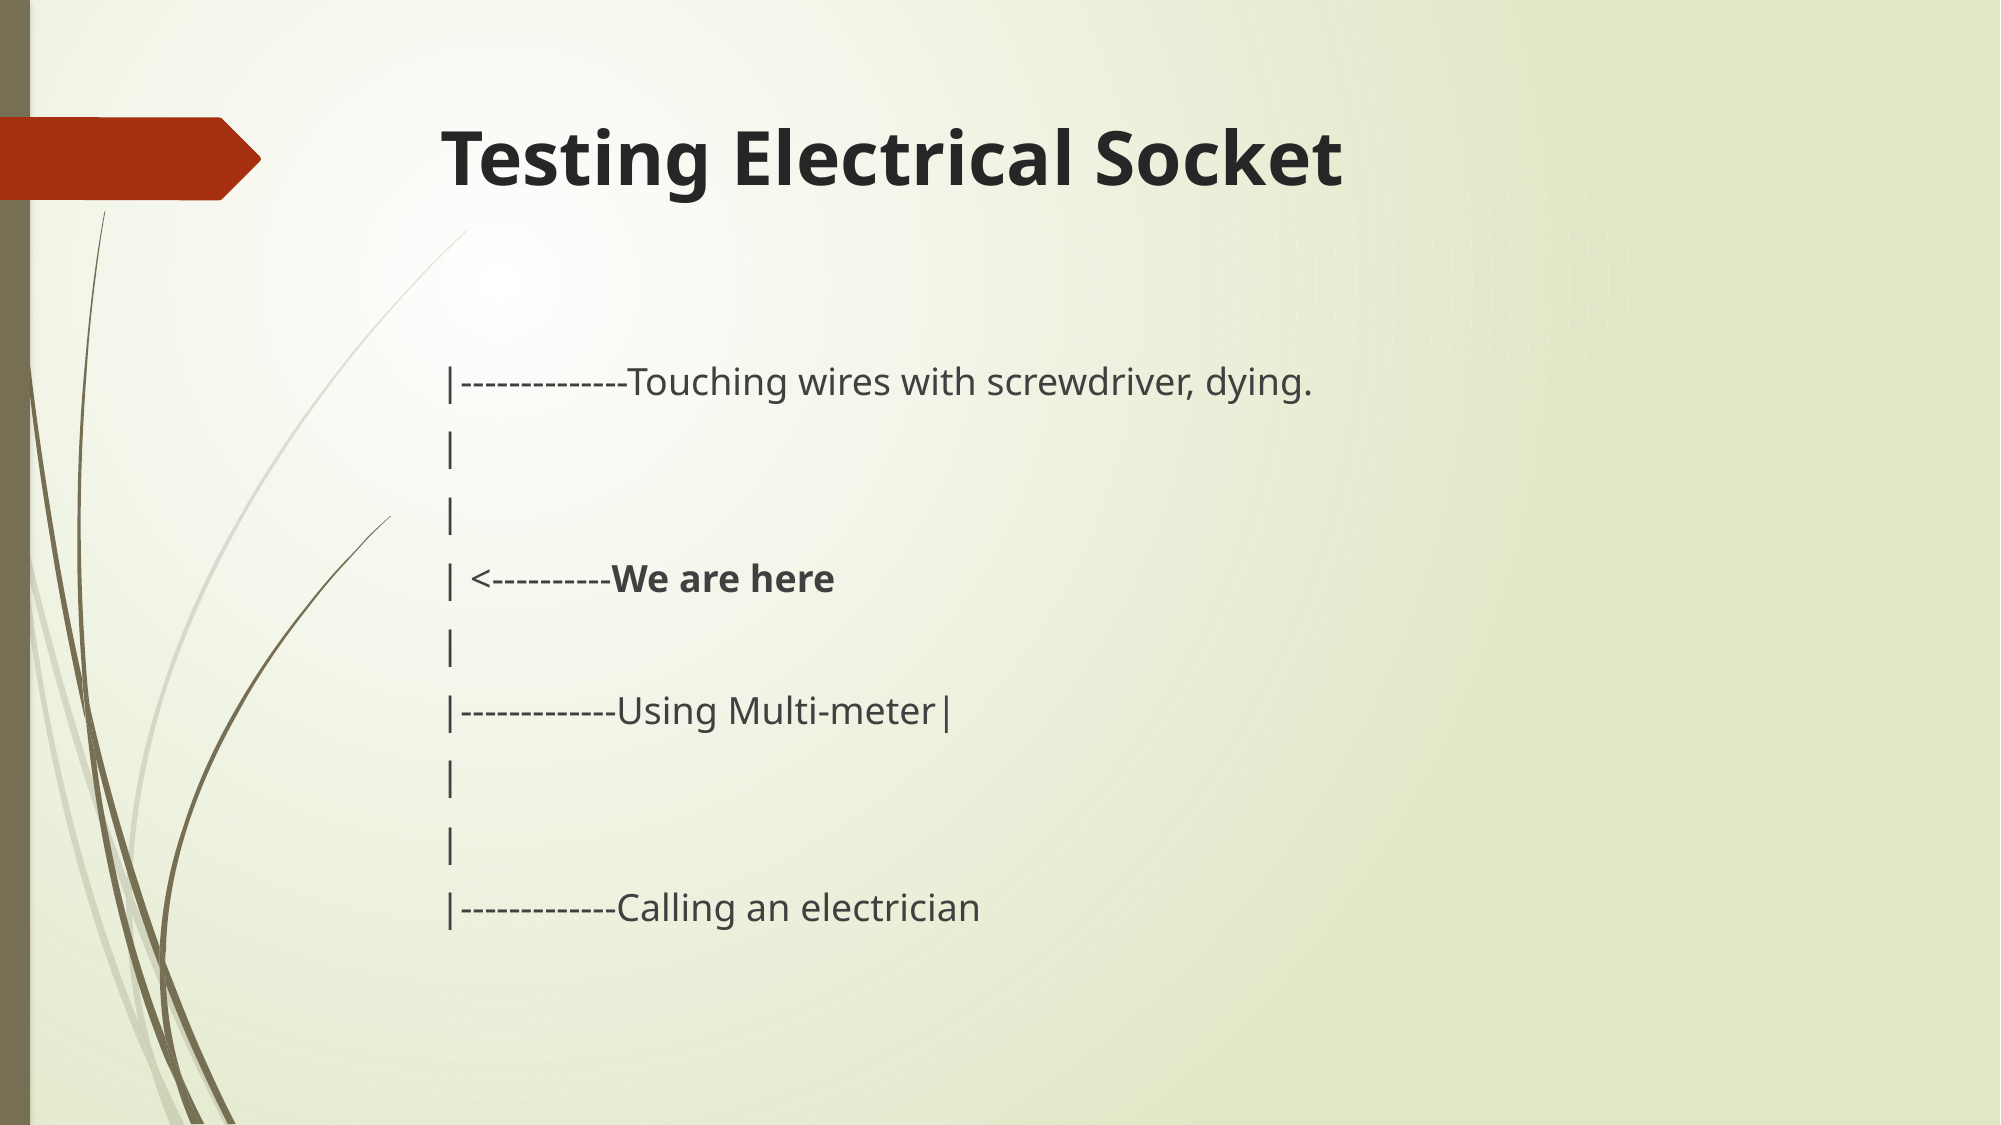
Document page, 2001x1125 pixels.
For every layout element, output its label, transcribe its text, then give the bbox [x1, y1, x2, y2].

list |--------------Touching wires with screwdriver, dying. | | | <----------We are here | |-------------Using Multi-meter| | | |-------------Calling an electrician [424, 350, 1888, 970]
title Testing Electrical Socket [425, 102, 1888, 313]
